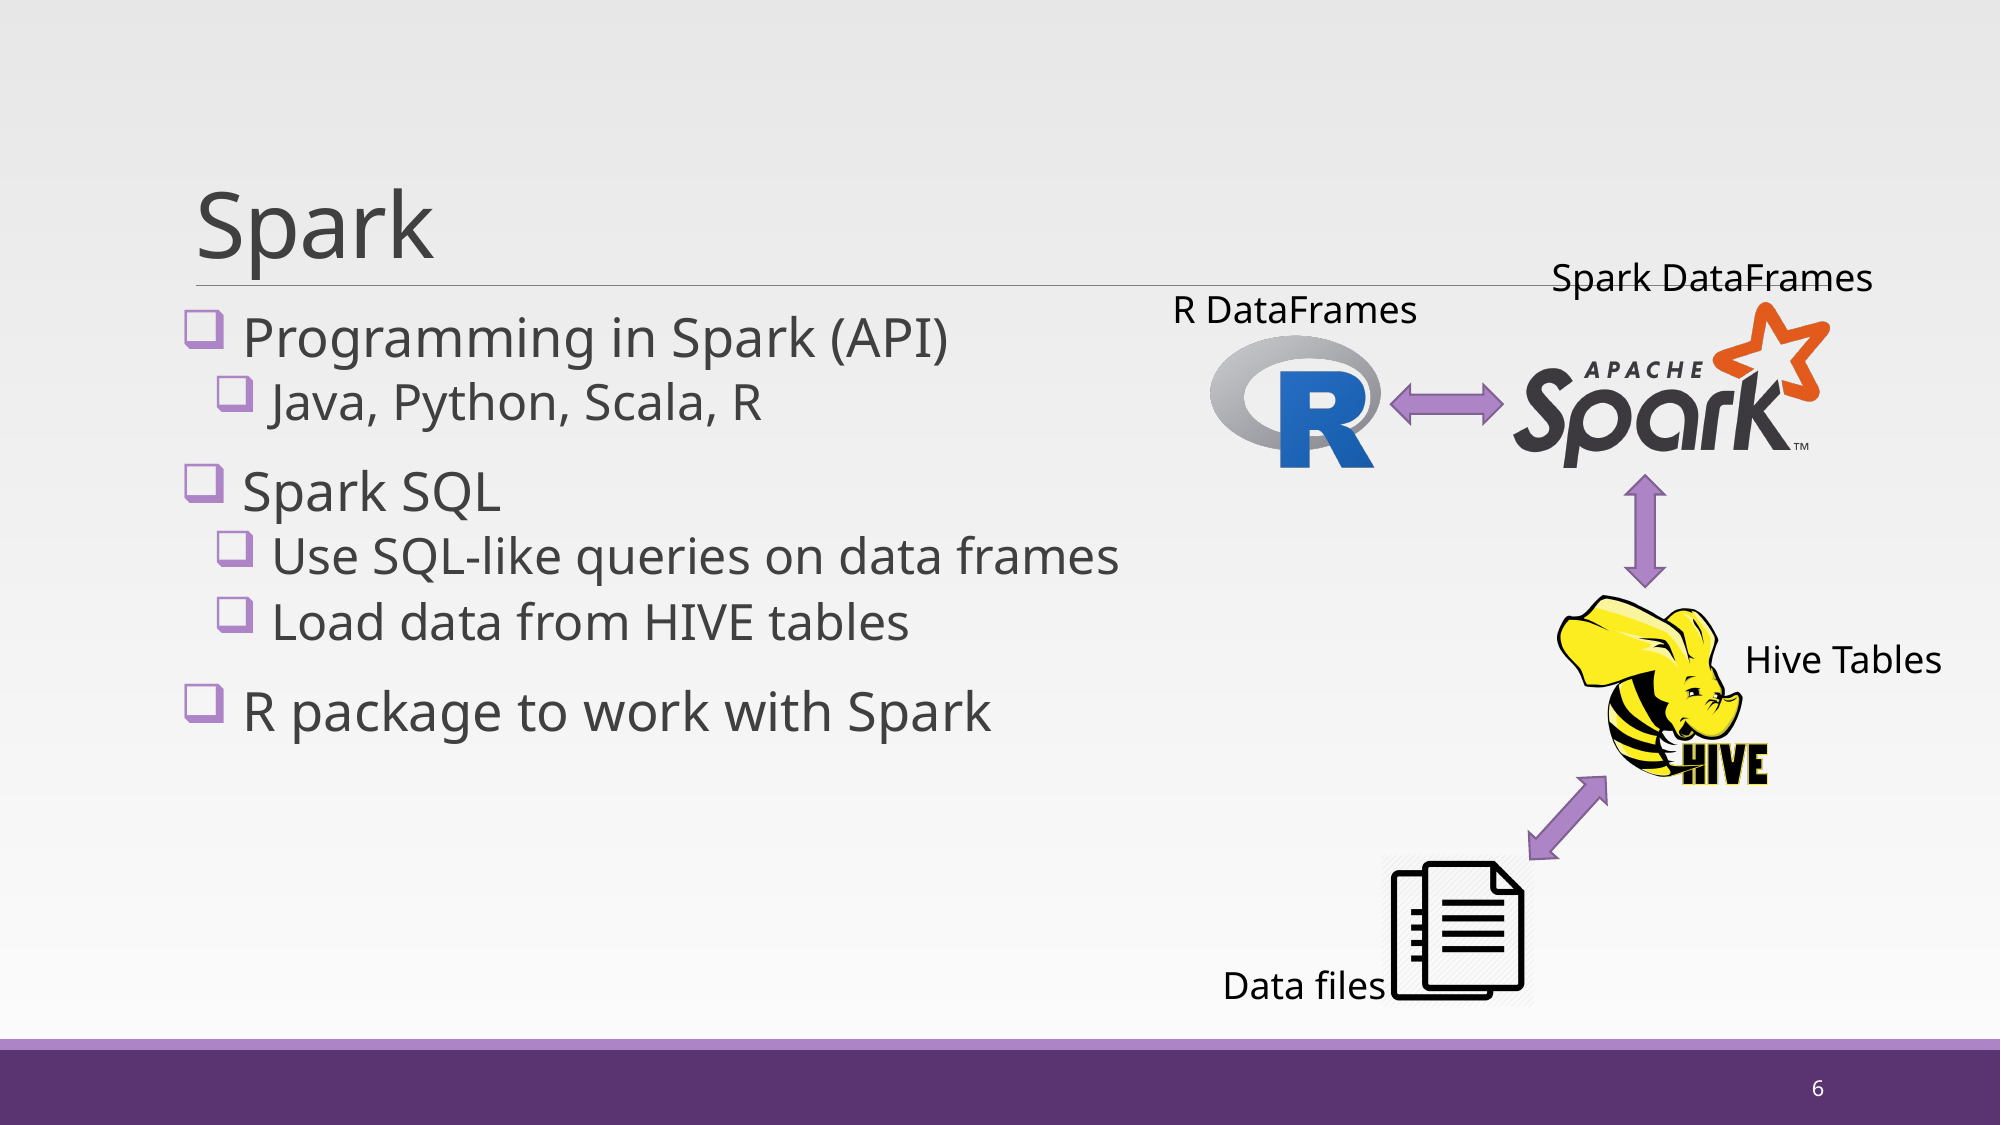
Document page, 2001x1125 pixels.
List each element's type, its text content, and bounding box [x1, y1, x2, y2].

picture [1513, 302, 1830, 468]
slide_number 6 [1624, 1059, 1840, 1120]
picture [1380, 853, 1535, 1008]
text_box [1389, 382, 1505, 427]
title Spark [180, 47, 1830, 285]
text_box R DataFrames [1157, 279, 1433, 339]
text_box [1623, 473, 1667, 589]
list Programming in Spark (API) Java, Python, Scala, R Spark SQL Use SQL-like queries on data frames Load data from HIVE tables R package to work with Spark [180, 302, 1830, 963]
picture [1557, 595, 1768, 785]
picture [1210, 335, 1381, 468]
text_box Hive Tables [1768, 628, 1958, 689]
text_box Data files [1207, 955, 1402, 1015]
text_box [1527, 785, 1608, 861]
text_box Spark DataFrames [1536, 246, 1889, 307]
